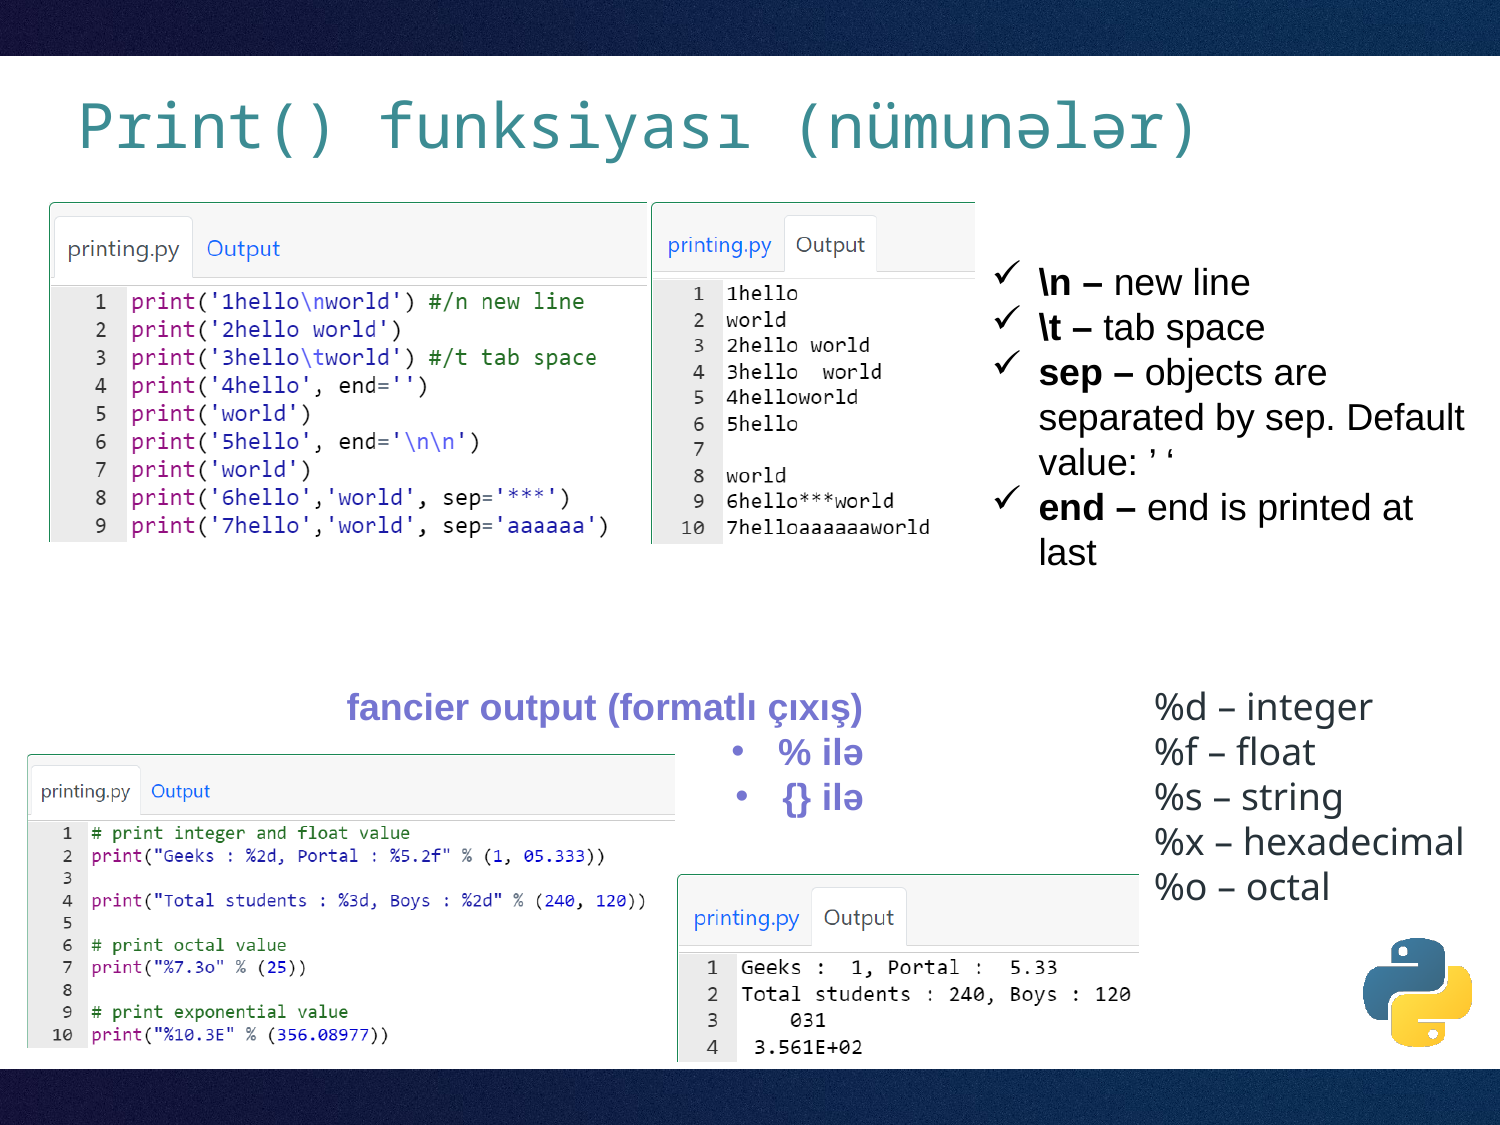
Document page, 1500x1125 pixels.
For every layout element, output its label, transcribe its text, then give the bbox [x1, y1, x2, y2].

text_box \n – new line \t – tab space sep – objects are separated by sep. Default value: ’ ‘ end – end is printed at last [976, 250, 1482, 626]
picture [44, 197, 976, 544]
picture [0, 1069, 1500, 1125]
text_box %d – integer %f – float %s – string %x – hexadecimal %o – octal [1138, 676, 1495, 916]
picture [1363, 938, 1472, 1047]
picture [0, 0, 1500, 56]
picture [17, 750, 1140, 1062]
title Print() funksiyası (nümunələr) [63, 85, 1437, 163]
text_box fancier output (formatlı çıxış) % ilə {} ilə [239, 676, 879, 826]
